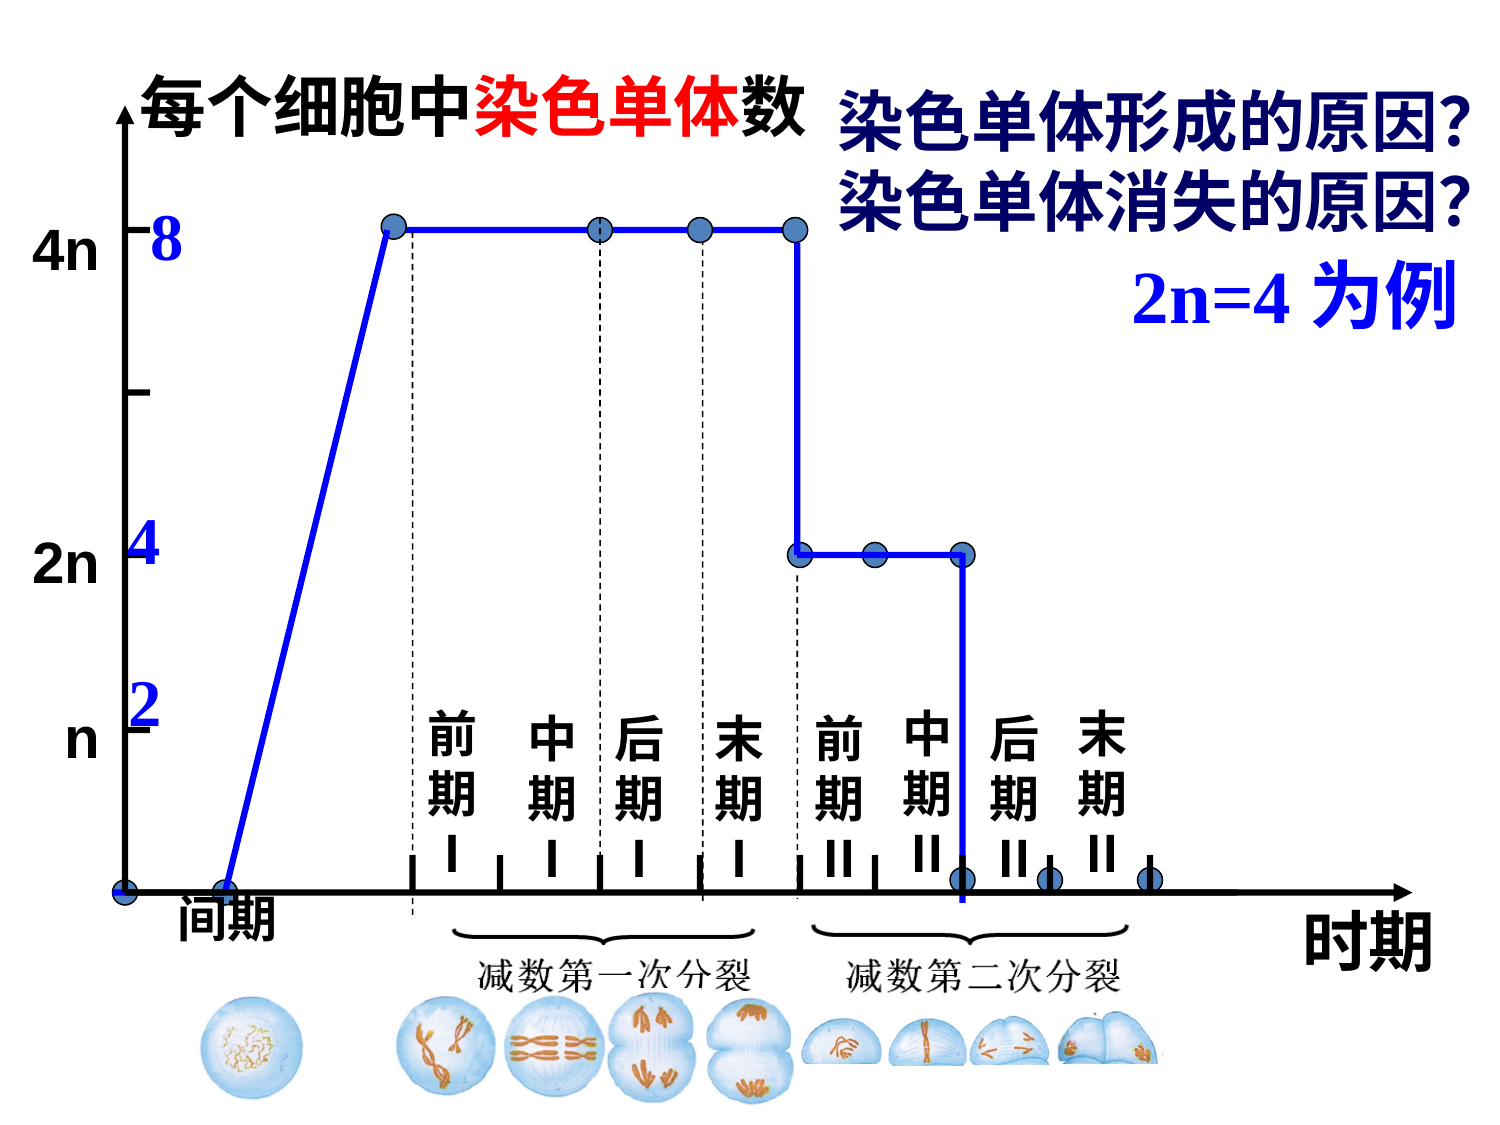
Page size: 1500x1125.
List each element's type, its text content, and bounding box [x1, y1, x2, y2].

text_box 染色单体形成的原因？ 染色单体消失的原因？ [823, 71, 1500, 247]
text_box 每个细胞中染色单体数 [125, 57, 833, 103]
text_box 时期 [1416, 892, 1500, 988]
text_box 2n=4为例 [1416, 241, 1474, 347]
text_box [17, 105, 1413, 1107]
